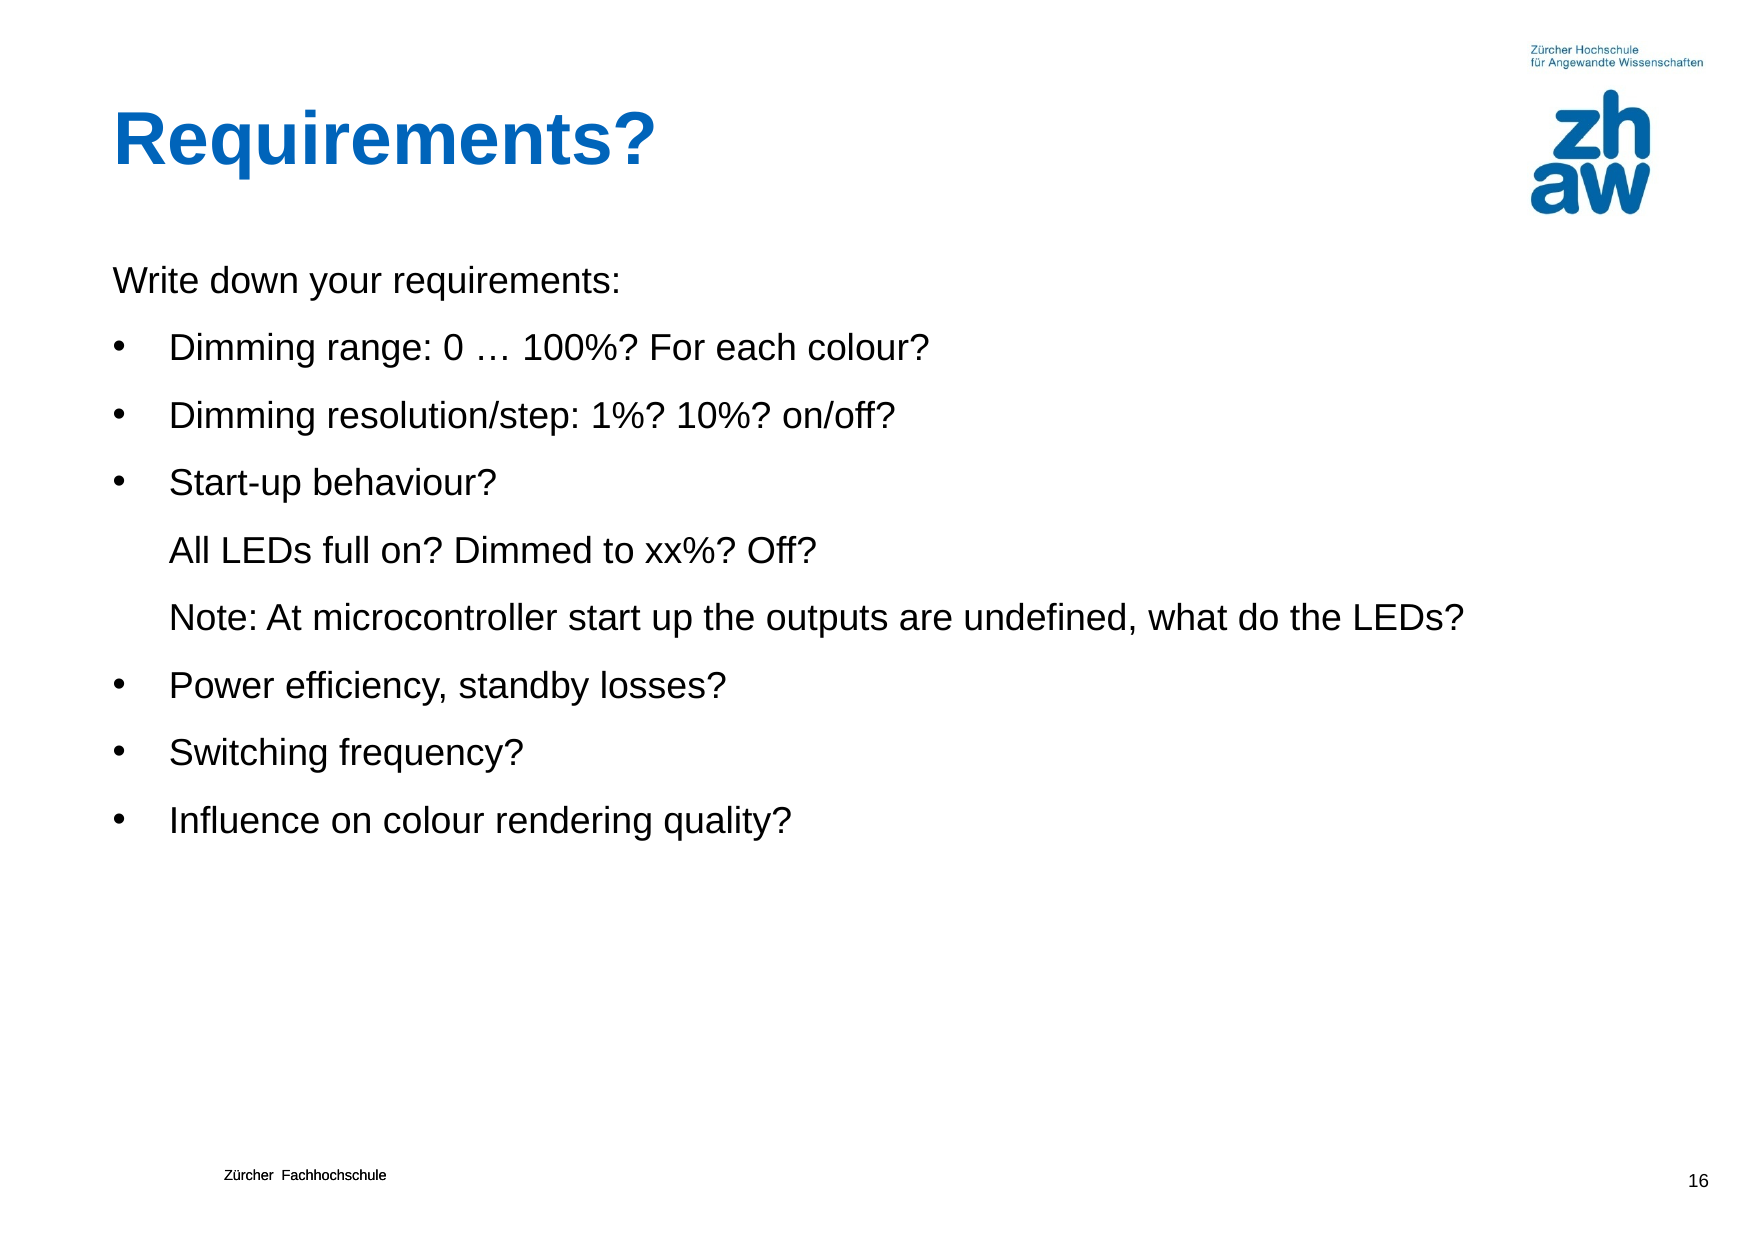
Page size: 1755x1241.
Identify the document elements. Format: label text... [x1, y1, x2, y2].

title Requirements? [112, 82, 1755, 213]
picture [1527, 41, 1706, 82]
slide_number 16 [1509, 1168, 1710, 1201]
picture [1527, 213, 1706, 218]
text_box Write down your requirements: Dimming range: 0 … 100%? For each colour? Dimming resolution/step: 1%? 10%? on/off? Start-up behaviour? All LEDs full on? Dimmed to xx%? Off? Note: At microcontroller start up the outputs are undefined, what do the LEDs? Power efficiency, standby losses? Switching frequency? Influence on colour rendering quality? [112, 233, 1700, 1152]
